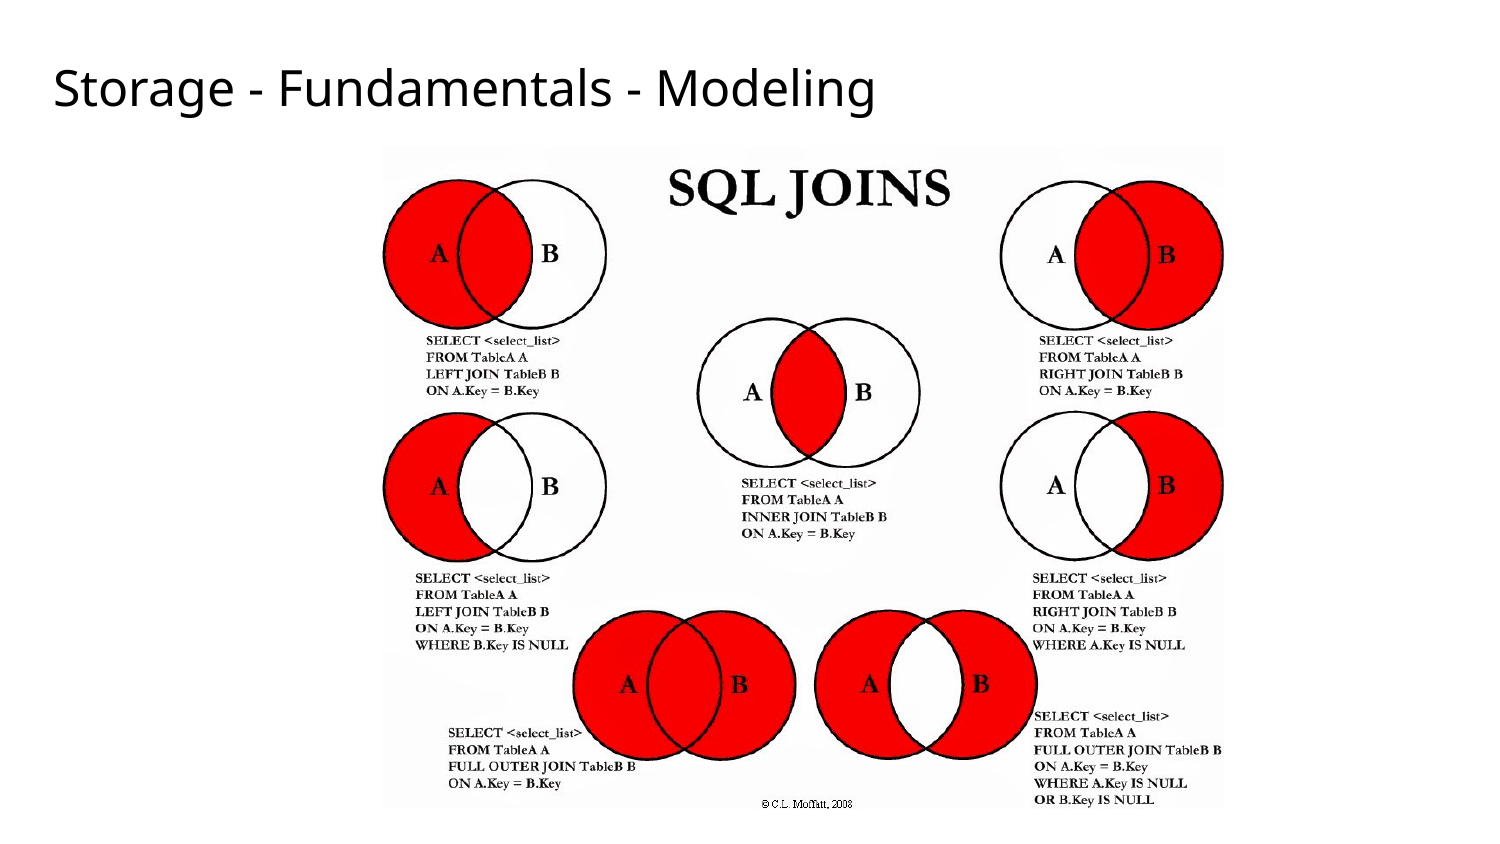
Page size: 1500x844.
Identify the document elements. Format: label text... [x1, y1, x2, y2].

title Storage - Fundamentals - Modeling [38, 36, 1436, 132]
picture [381, 146, 1224, 809]
